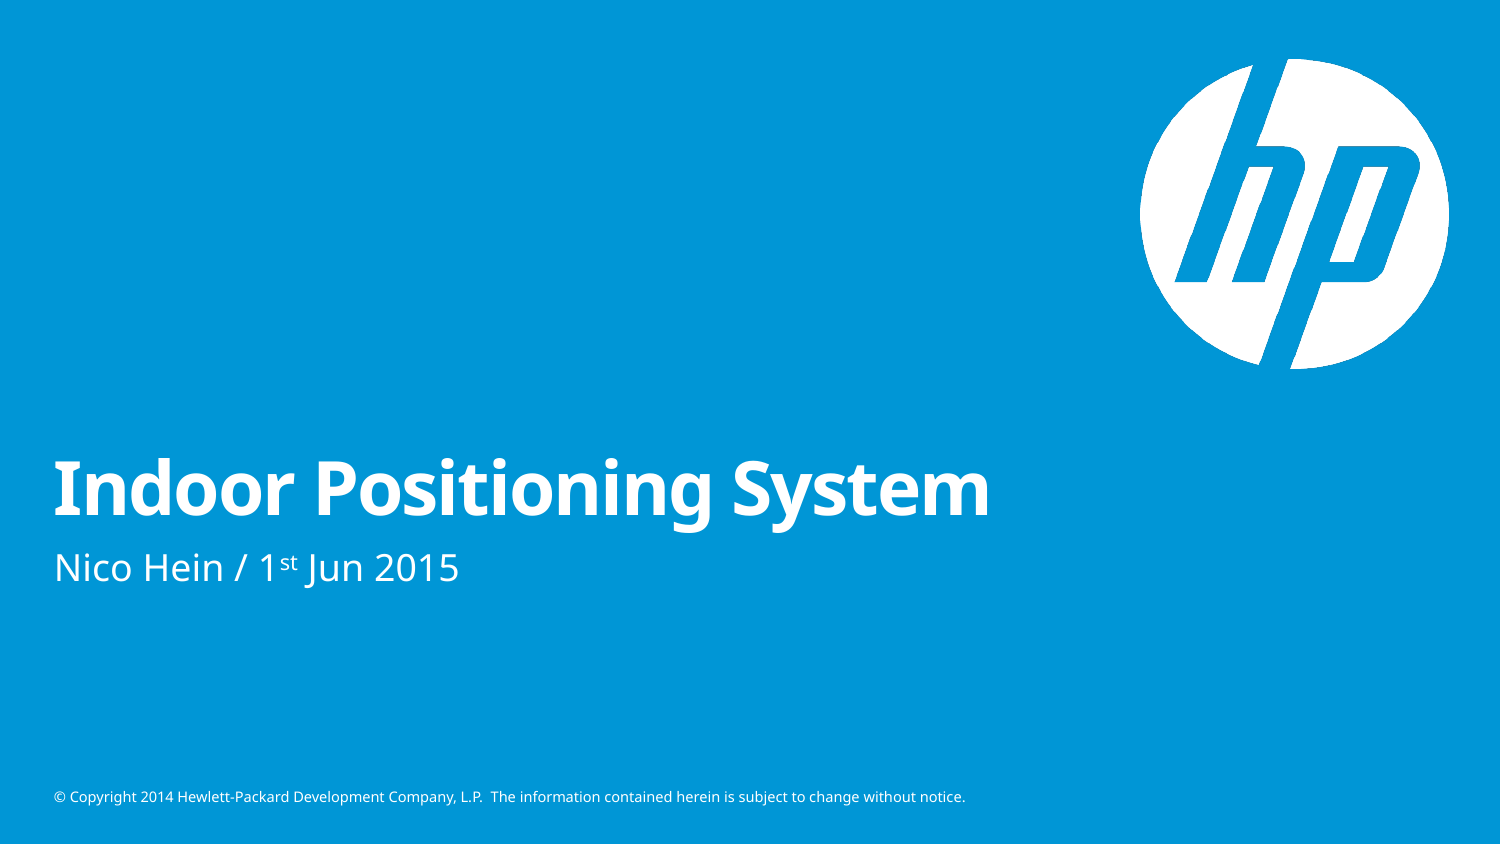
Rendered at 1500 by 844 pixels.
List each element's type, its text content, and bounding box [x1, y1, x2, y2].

picture [1141, 60, 1448, 368]
picture [1331, 167, 1387, 261]
title Indoor Positioning System [53, 334, 1179, 532]
subtitle Nico Hein / 1st Jun 2015 [53, 544, 1179, 695]
